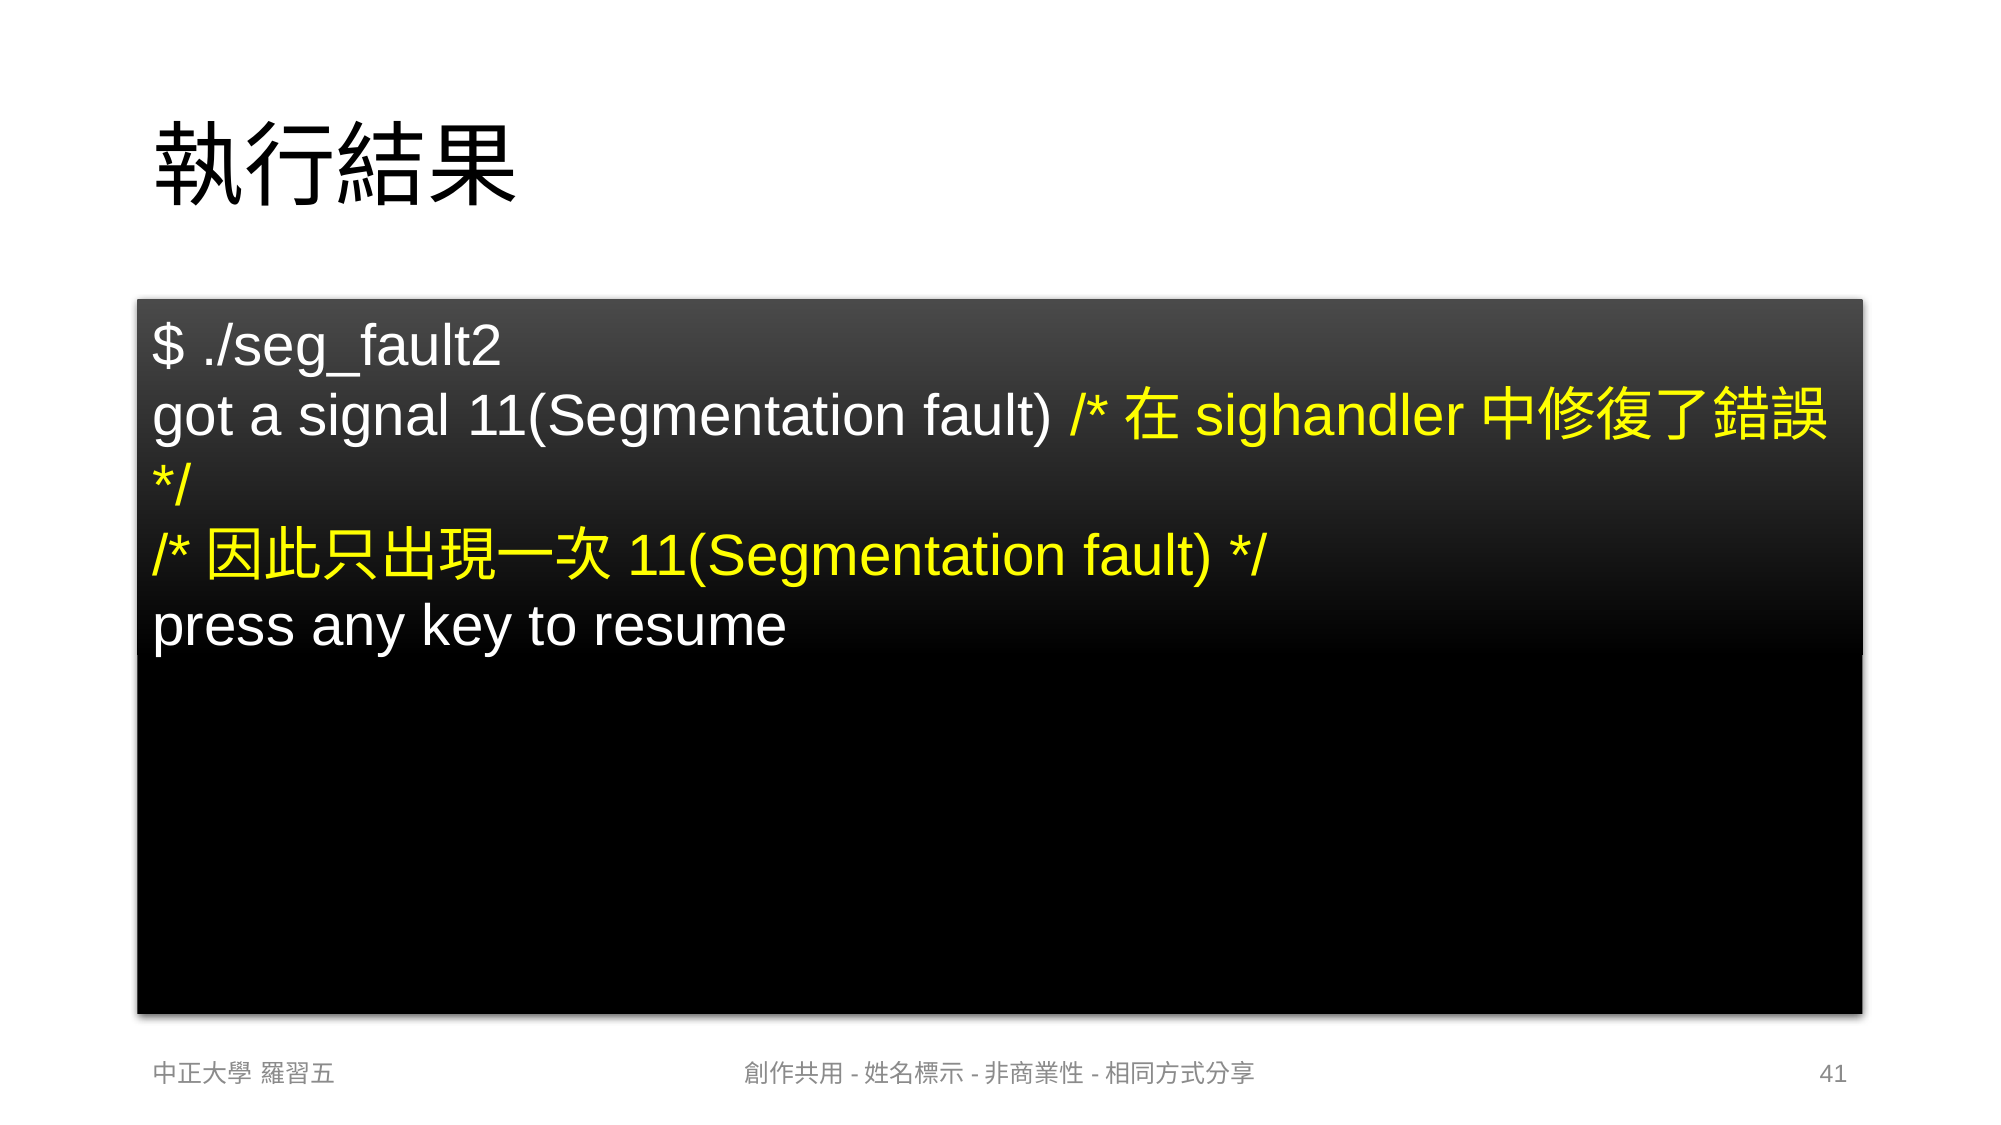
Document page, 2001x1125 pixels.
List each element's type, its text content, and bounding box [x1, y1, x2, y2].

slide_number 中正大學 羅習五 [137, 1042, 588, 1103]
title 執行結果 [137, 59, 1863, 278]
footer 創作共用-姓名標示-非商業性-相同方式分享 [662, 1042, 1338, 1103]
slide_number 41 [1412, 1042, 1863, 1103]
list $ ./seg_fault2 got a signal 11(Segmentation fault) /*在sighandler中修復了錯誤*/ /*因此只出現一次11(Segmentation fault) */ press any key to resume [137, 299, 1863, 1014]
